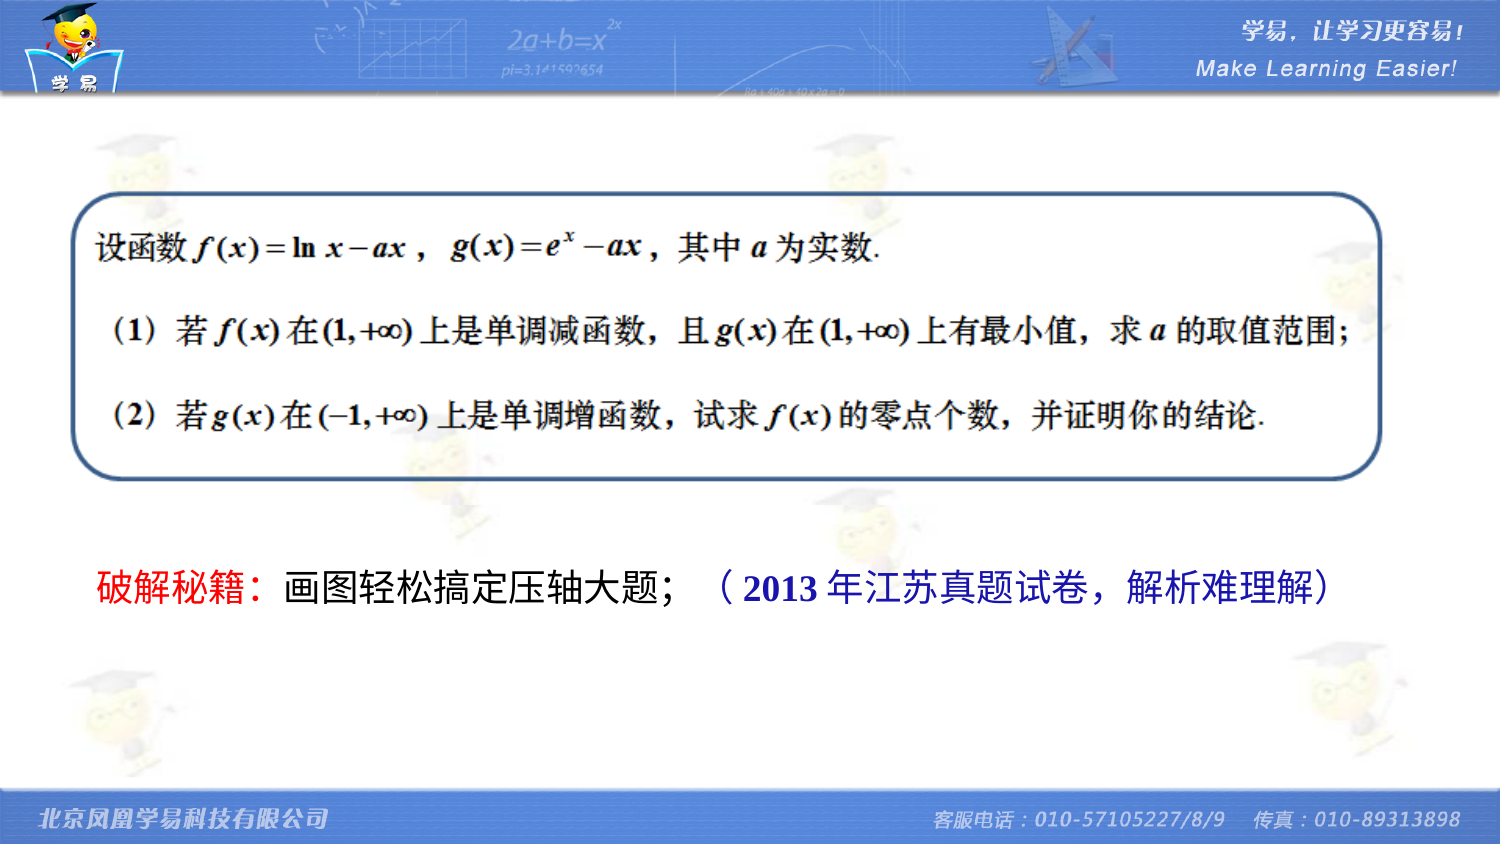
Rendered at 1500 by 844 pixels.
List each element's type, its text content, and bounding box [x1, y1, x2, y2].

picture [0, 0, 1500, 844]
text_box [780, 171, 1458, 685]
text_box 破解秘籍：画图轻松搞定压轴大题；（2013年江苏真题试卷，解析难理解） [81, 556, 783, 617]
